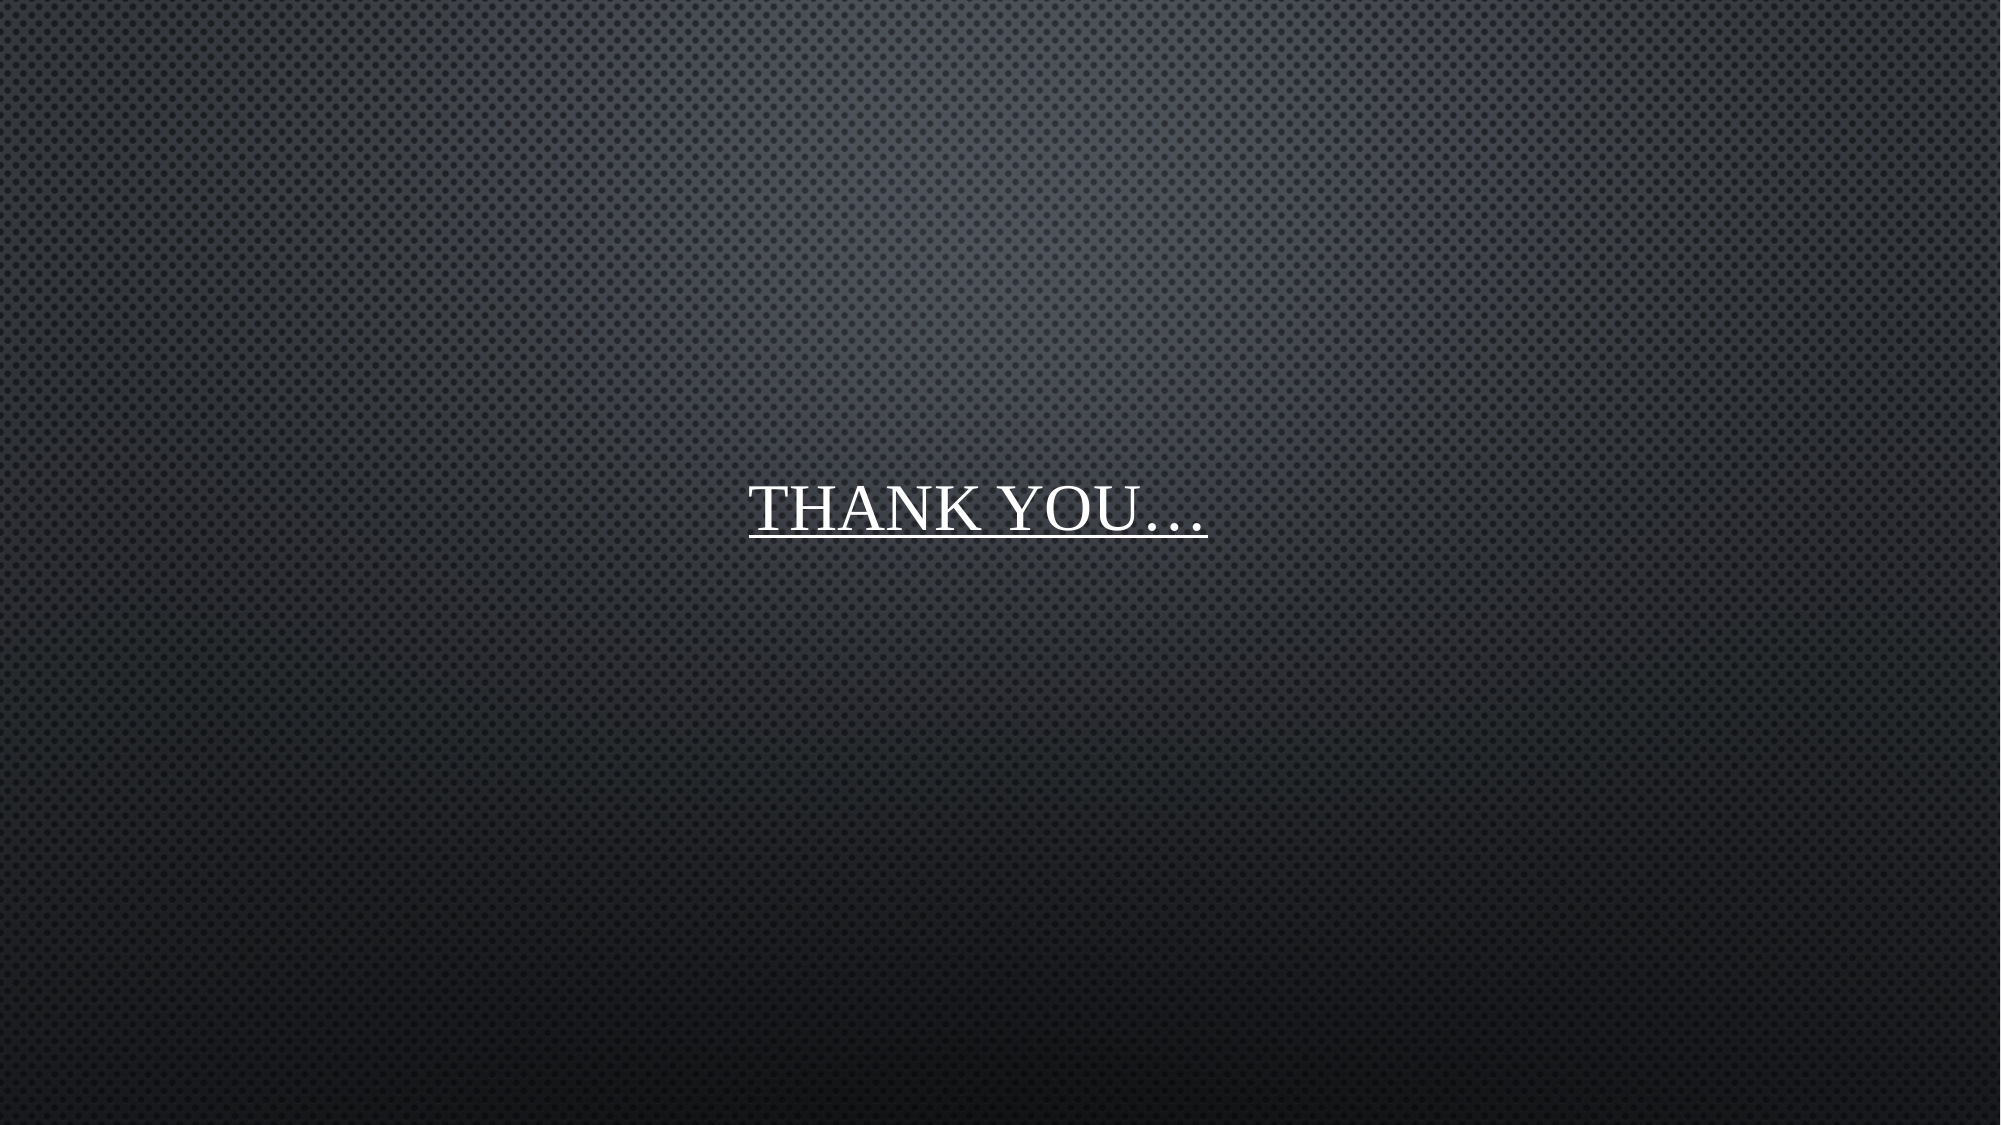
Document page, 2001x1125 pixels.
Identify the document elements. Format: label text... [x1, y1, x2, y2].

title Thank you… [733, 406, 1708, 602]
